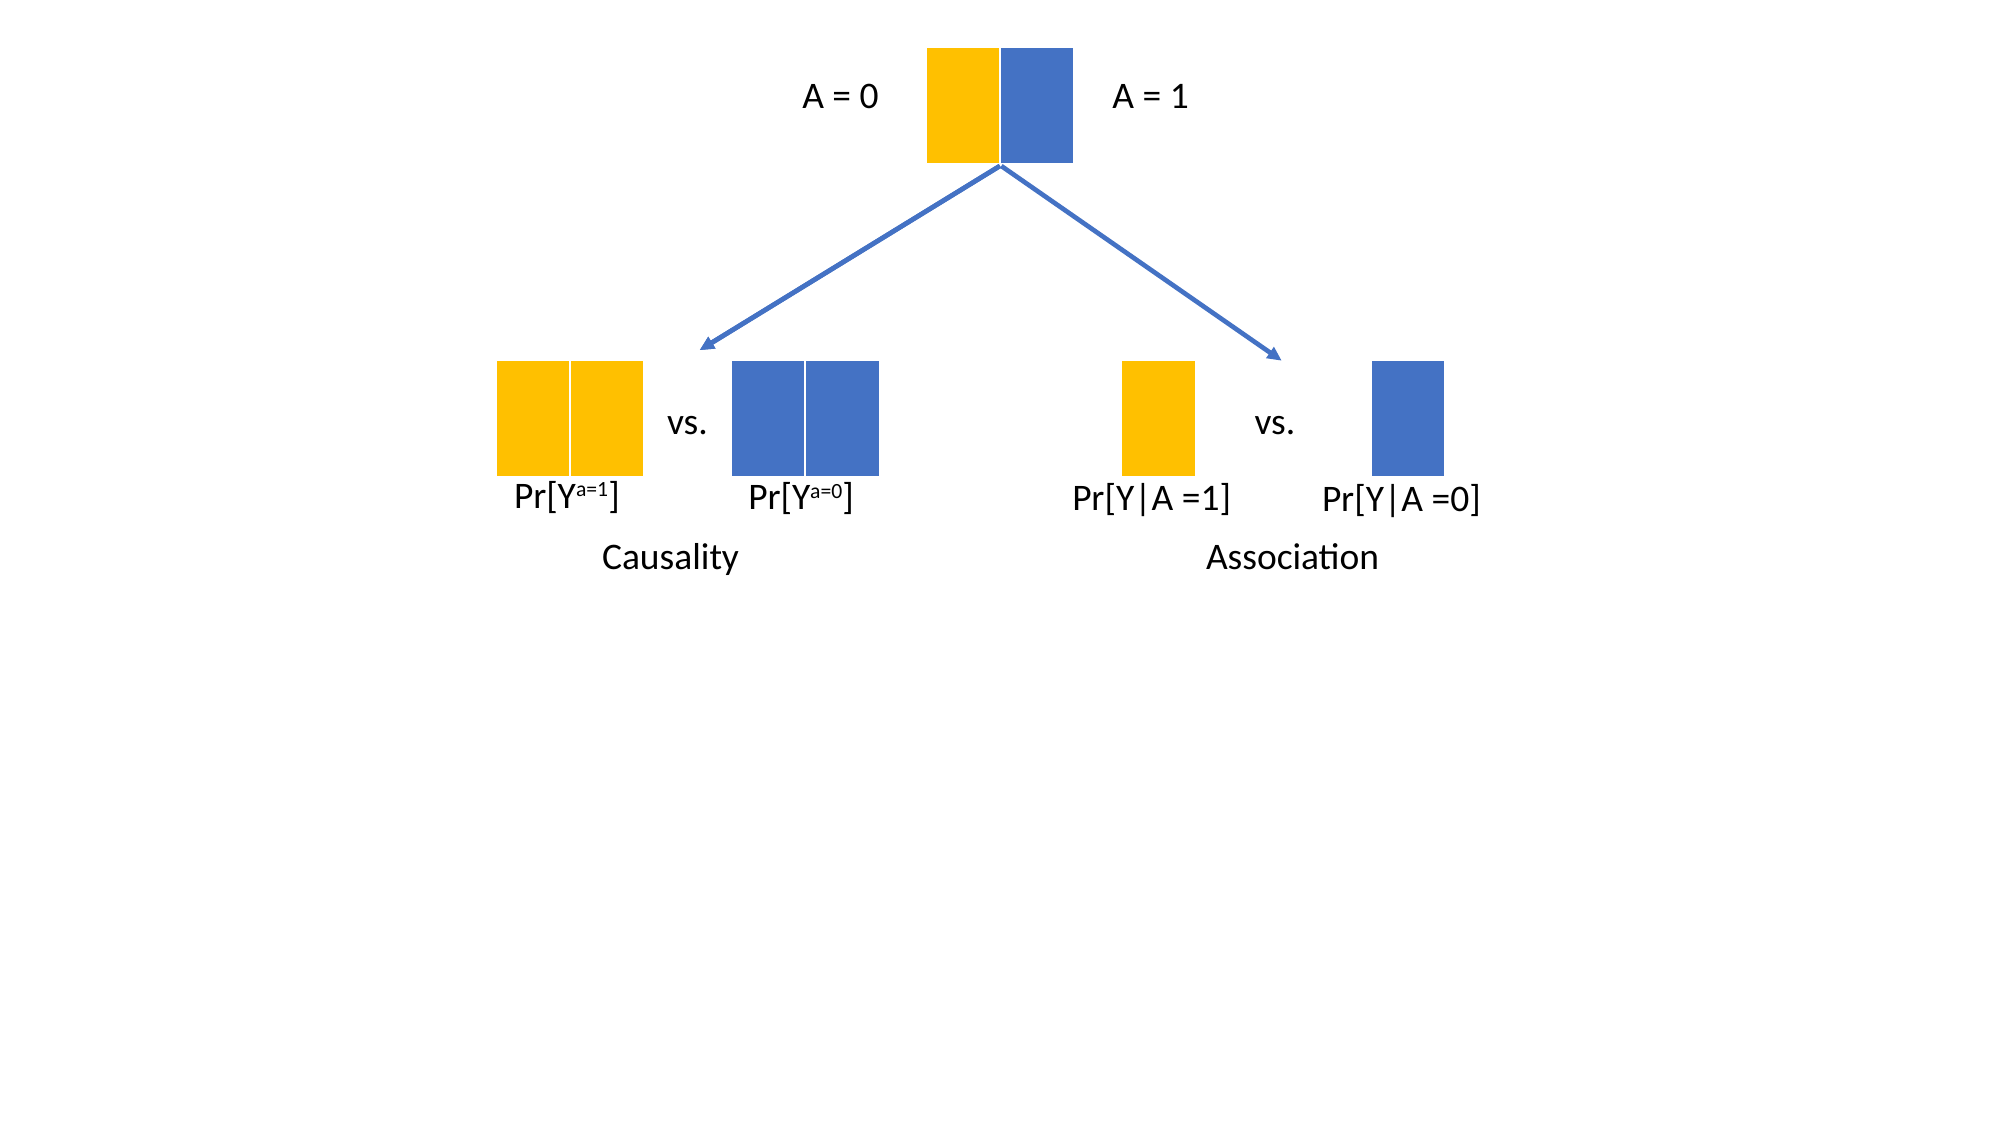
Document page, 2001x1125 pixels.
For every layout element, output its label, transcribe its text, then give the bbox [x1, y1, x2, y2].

text_box Pr[Y|A =0] [1307, 466, 1510, 527]
text_box Pr[Ya=1] [499, 463, 643, 523]
text_box vs. [644, 389, 731, 450]
text_box Pr[Y|A =1] [1057, 465, 1260, 526]
table_header [732, 361, 804, 476]
table_header [1372, 361, 1444, 466]
text_box A = 1 [1097, 63, 1216, 124]
text_box vs. [1231, 389, 1319, 450]
table_header [806, 361, 879, 476]
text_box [1001, 165, 1282, 361]
table_header [1122, 361, 1195, 465]
text_box Association [1168, 524, 1394, 584]
table_header [571, 361, 643, 463]
text_box Pr[Ya=0] [733, 464, 877, 525]
table_header [927, 48, 999, 163]
text_box A = 0 [787, 63, 905, 124]
table_header [1001, 48, 1073, 163]
table_header [497, 361, 569, 476]
text_box Causality [587, 524, 813, 585]
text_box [699, 165, 1000, 350]
